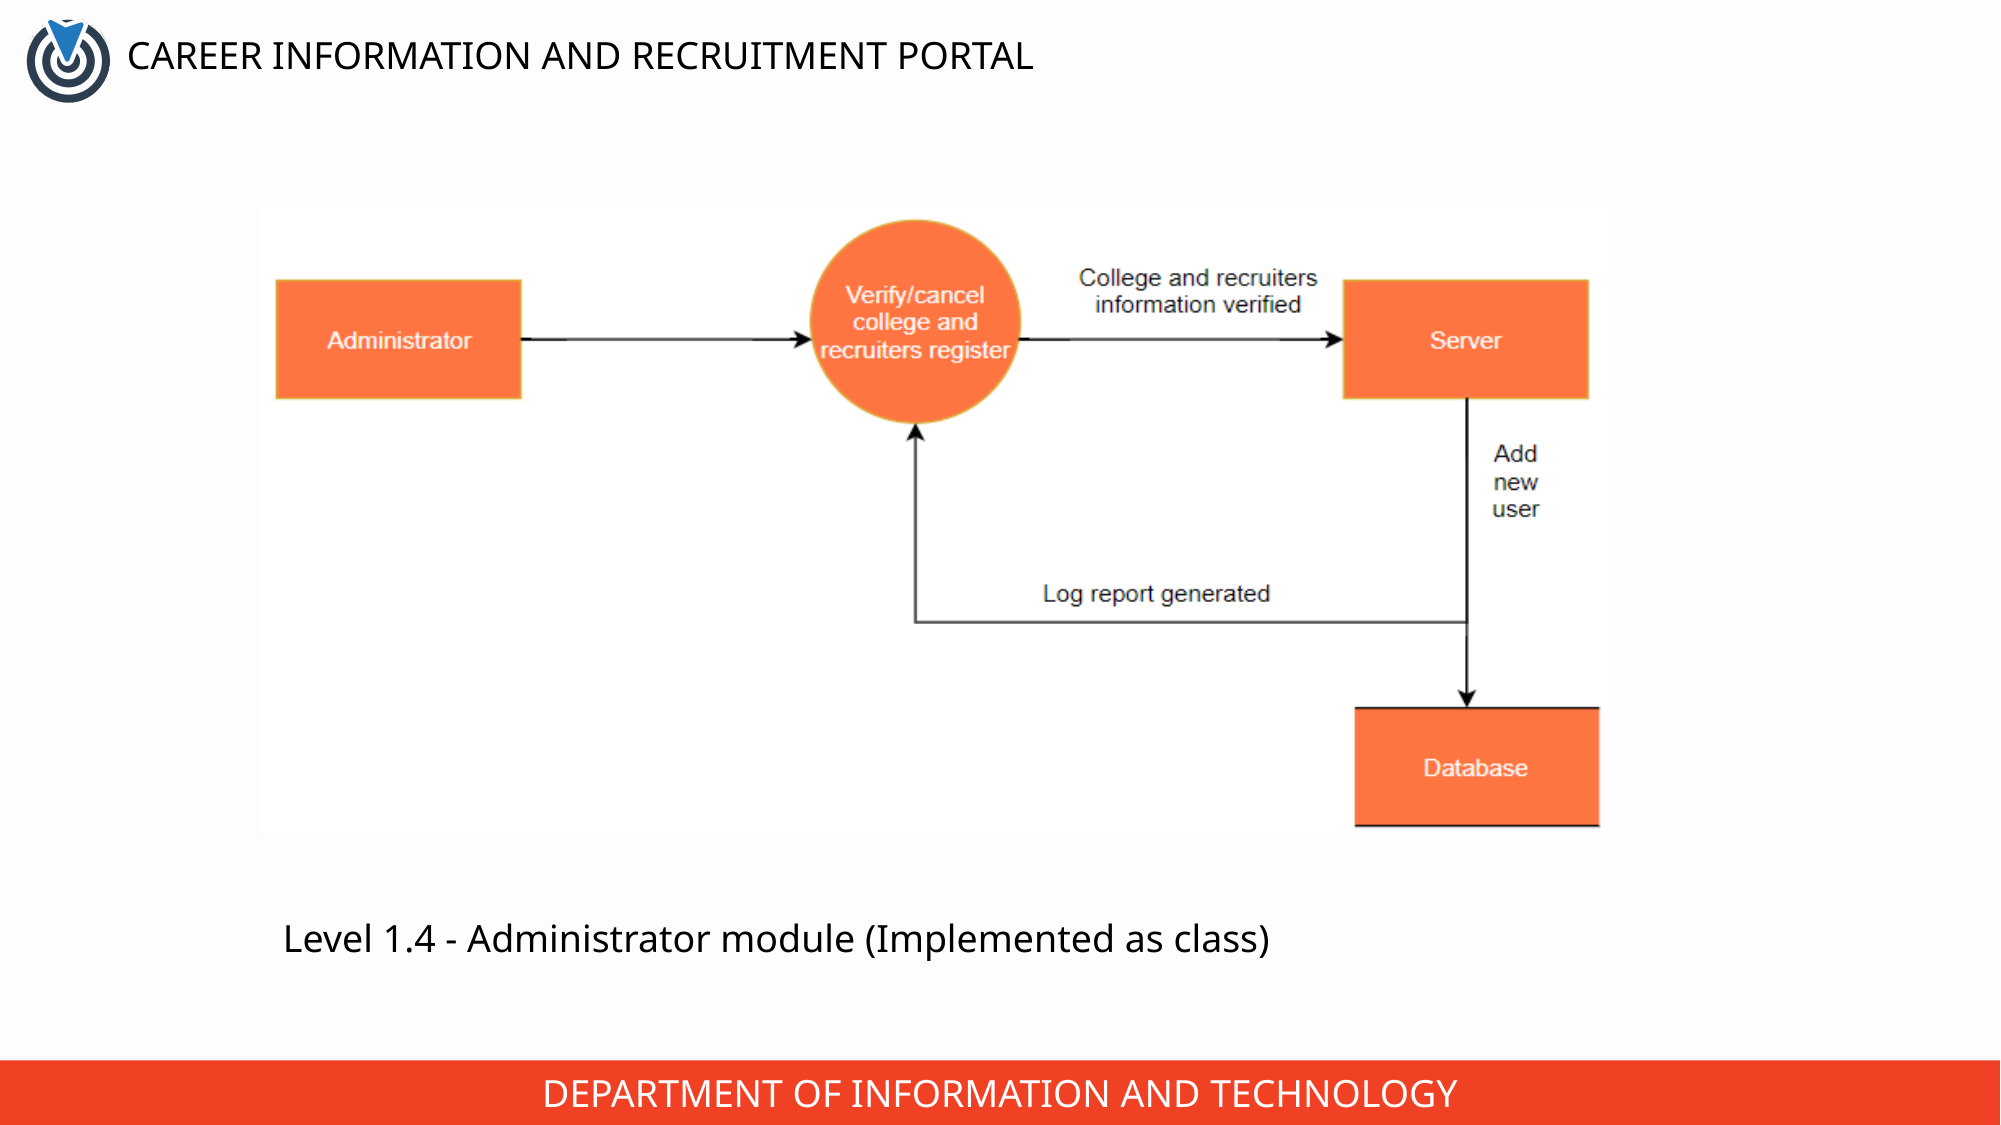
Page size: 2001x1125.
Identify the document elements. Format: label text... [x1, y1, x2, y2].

text_box Level 1.4 - Administrator module (Implemented as class) [258, 907, 1663, 1012]
picture [258, 206, 1609, 833]
picture [23, 15, 111, 104]
